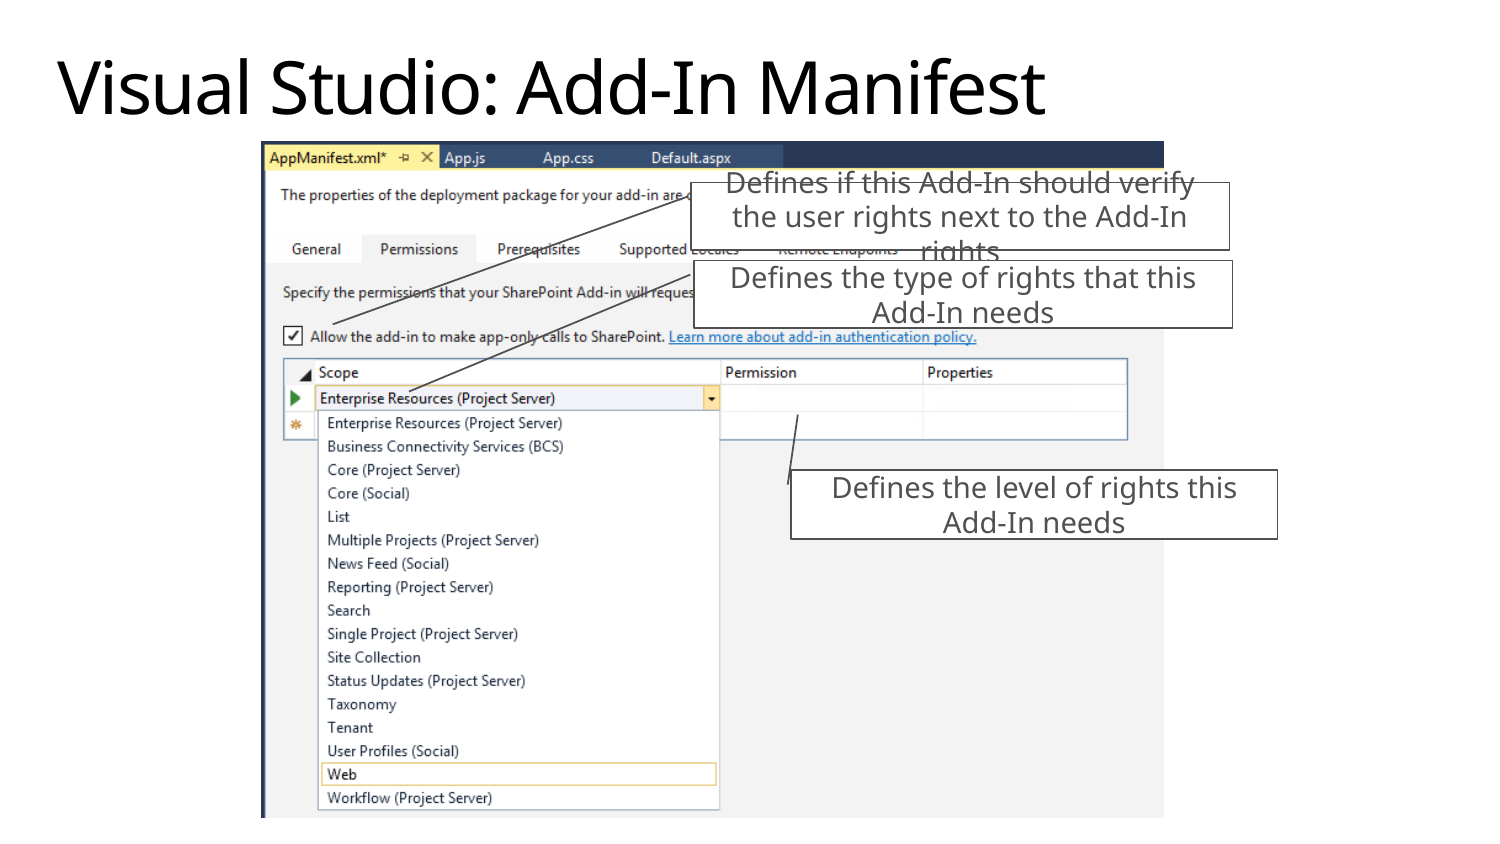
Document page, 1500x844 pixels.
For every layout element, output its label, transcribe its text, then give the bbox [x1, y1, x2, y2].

text_box Defines the type of rights that this Add-In needs [1164, 260, 1233, 329]
text_box Defines the level of rights this Add-In needs [1164, 469, 1278, 540]
text_box Defines if this Add-In should verify the user rights next to the Add-In rights [1164, 182, 1230, 251]
title Visual Studio: Add-In Manifest [33, 35, 1468, 147]
picture [261, 141, 1164, 818]
